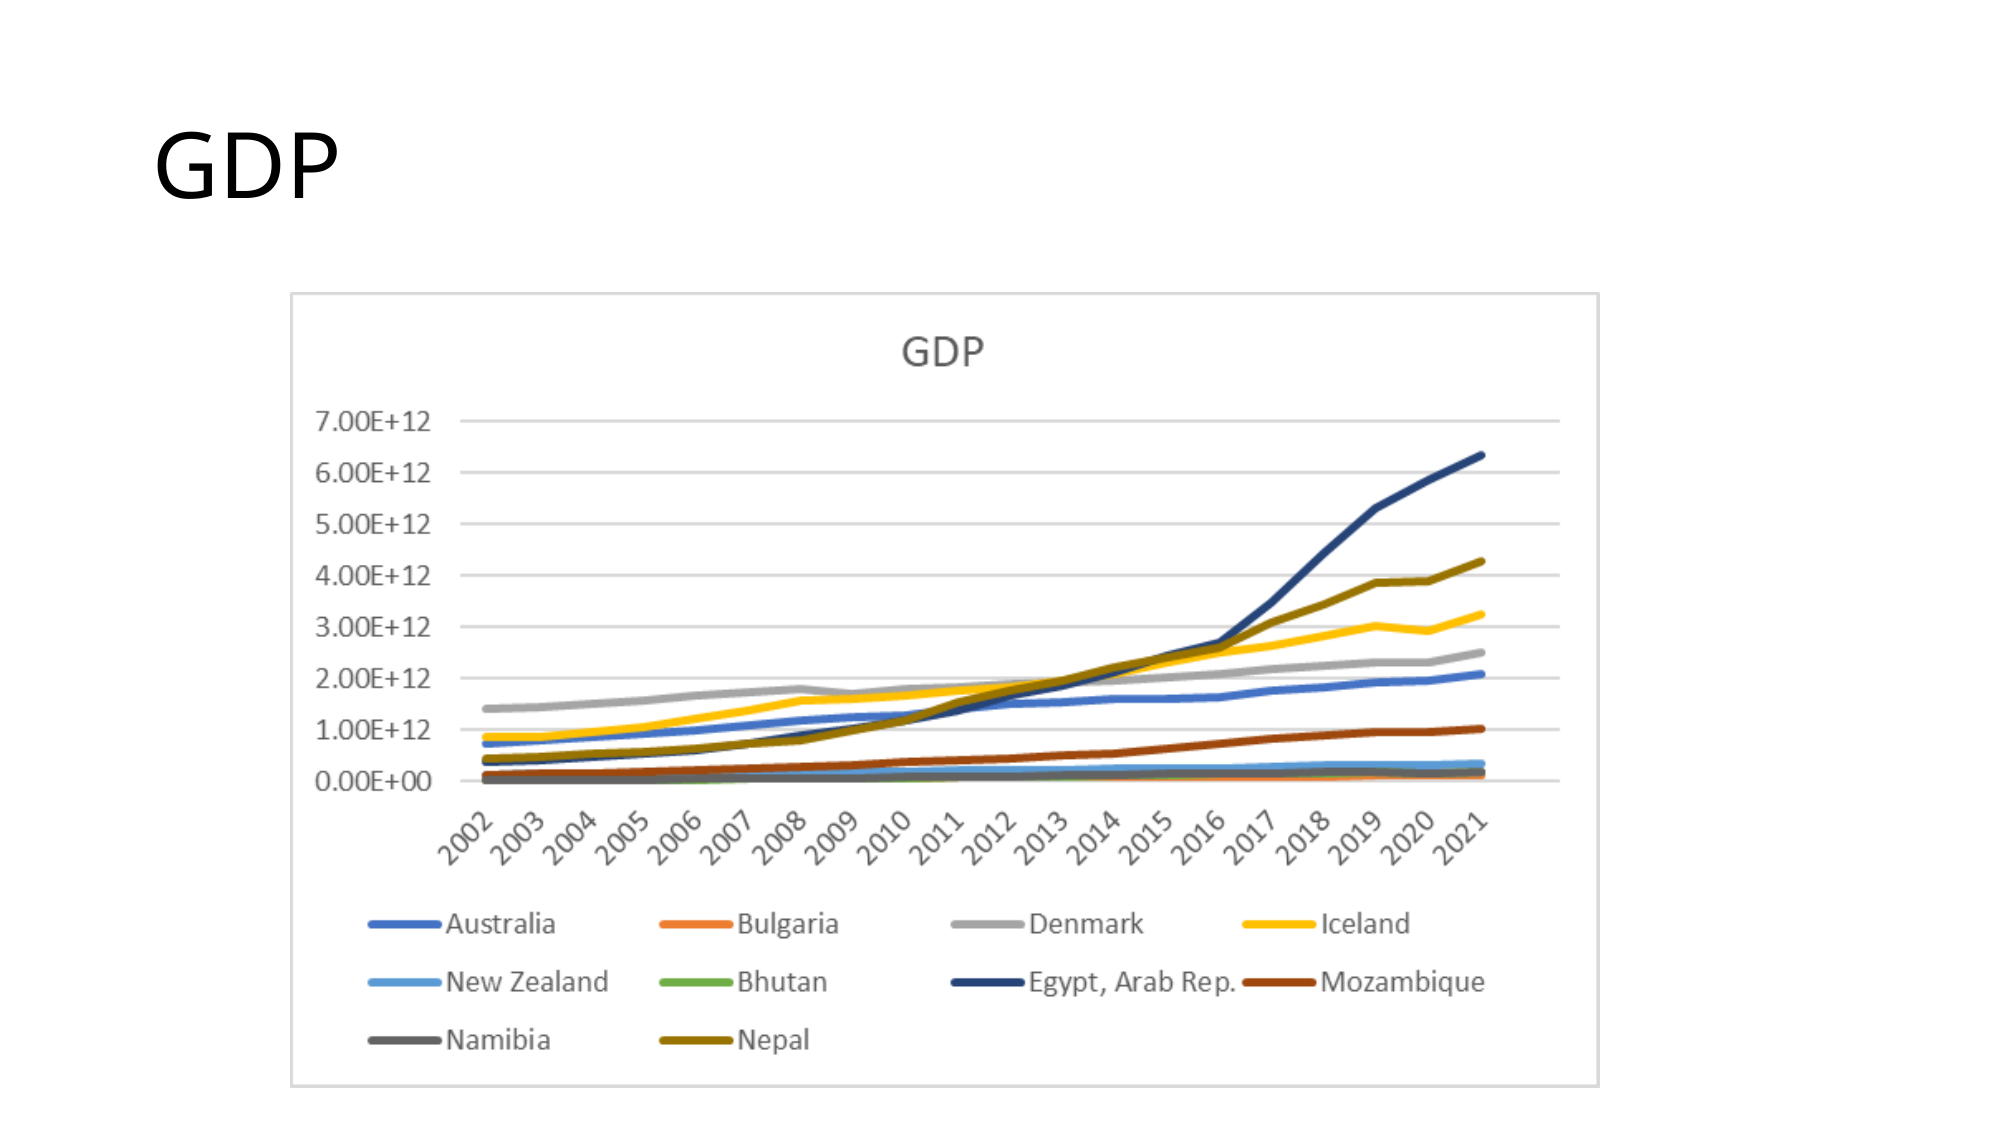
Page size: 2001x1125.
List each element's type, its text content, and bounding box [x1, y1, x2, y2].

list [289, 292, 1601, 1088]
title GDP [137, 59, 1863, 278]
